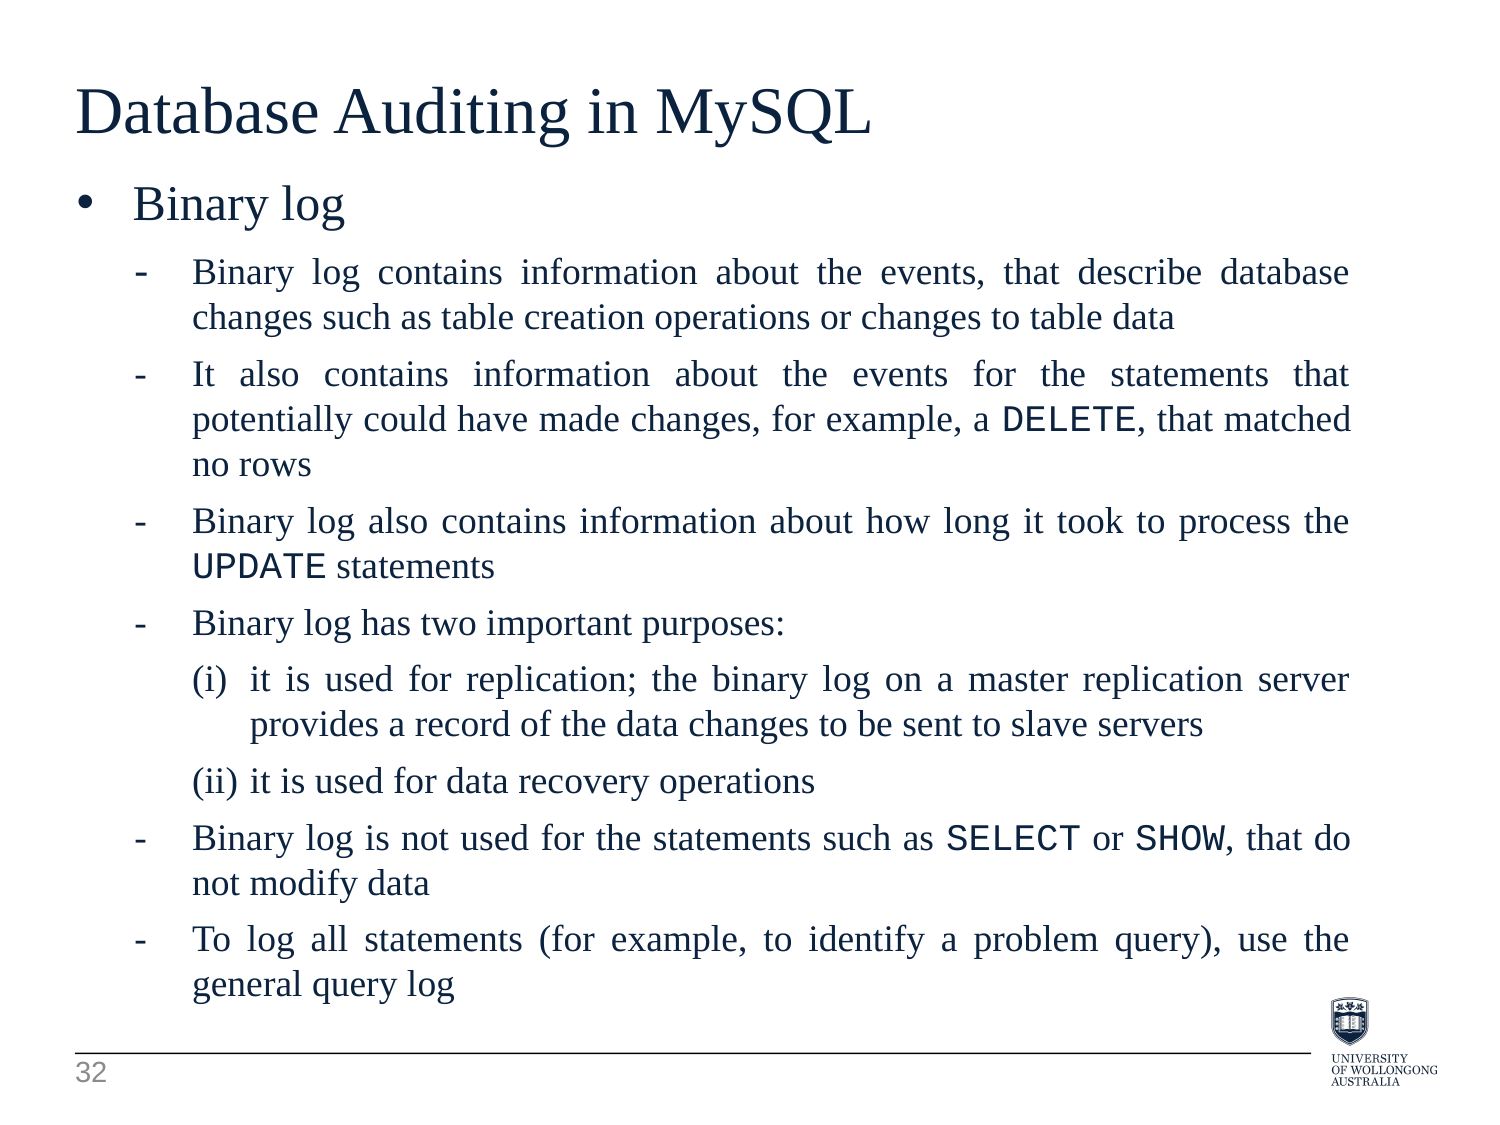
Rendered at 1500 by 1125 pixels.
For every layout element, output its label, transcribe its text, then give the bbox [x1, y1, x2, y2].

text_box Database Auditing in MySQL [75, 67, 1412, 206]
text_box [74, 1059, 135, 1091]
text_box Binary log - Binary log contains information about the events, that describe database changes such as table creation operations or changes to table data - It also contains information about the events for the statements that potentially could have made changes, for example, a DELETE, that matched no rows - Binary log also contains information about how long it took to process the UPDATE statements - Binary log has two important purposes: (i) it is used for replication; the binary log on a master replication server provides a record of the data changes to be sent to slave servers (ii) it is used for data recovery operations - Binary log is not used for the statements such as SELECT or SHOW, that do not modify data - To log all statements (for example, to identify a problem query), use the general query log [74, 170, 1367, 244]
